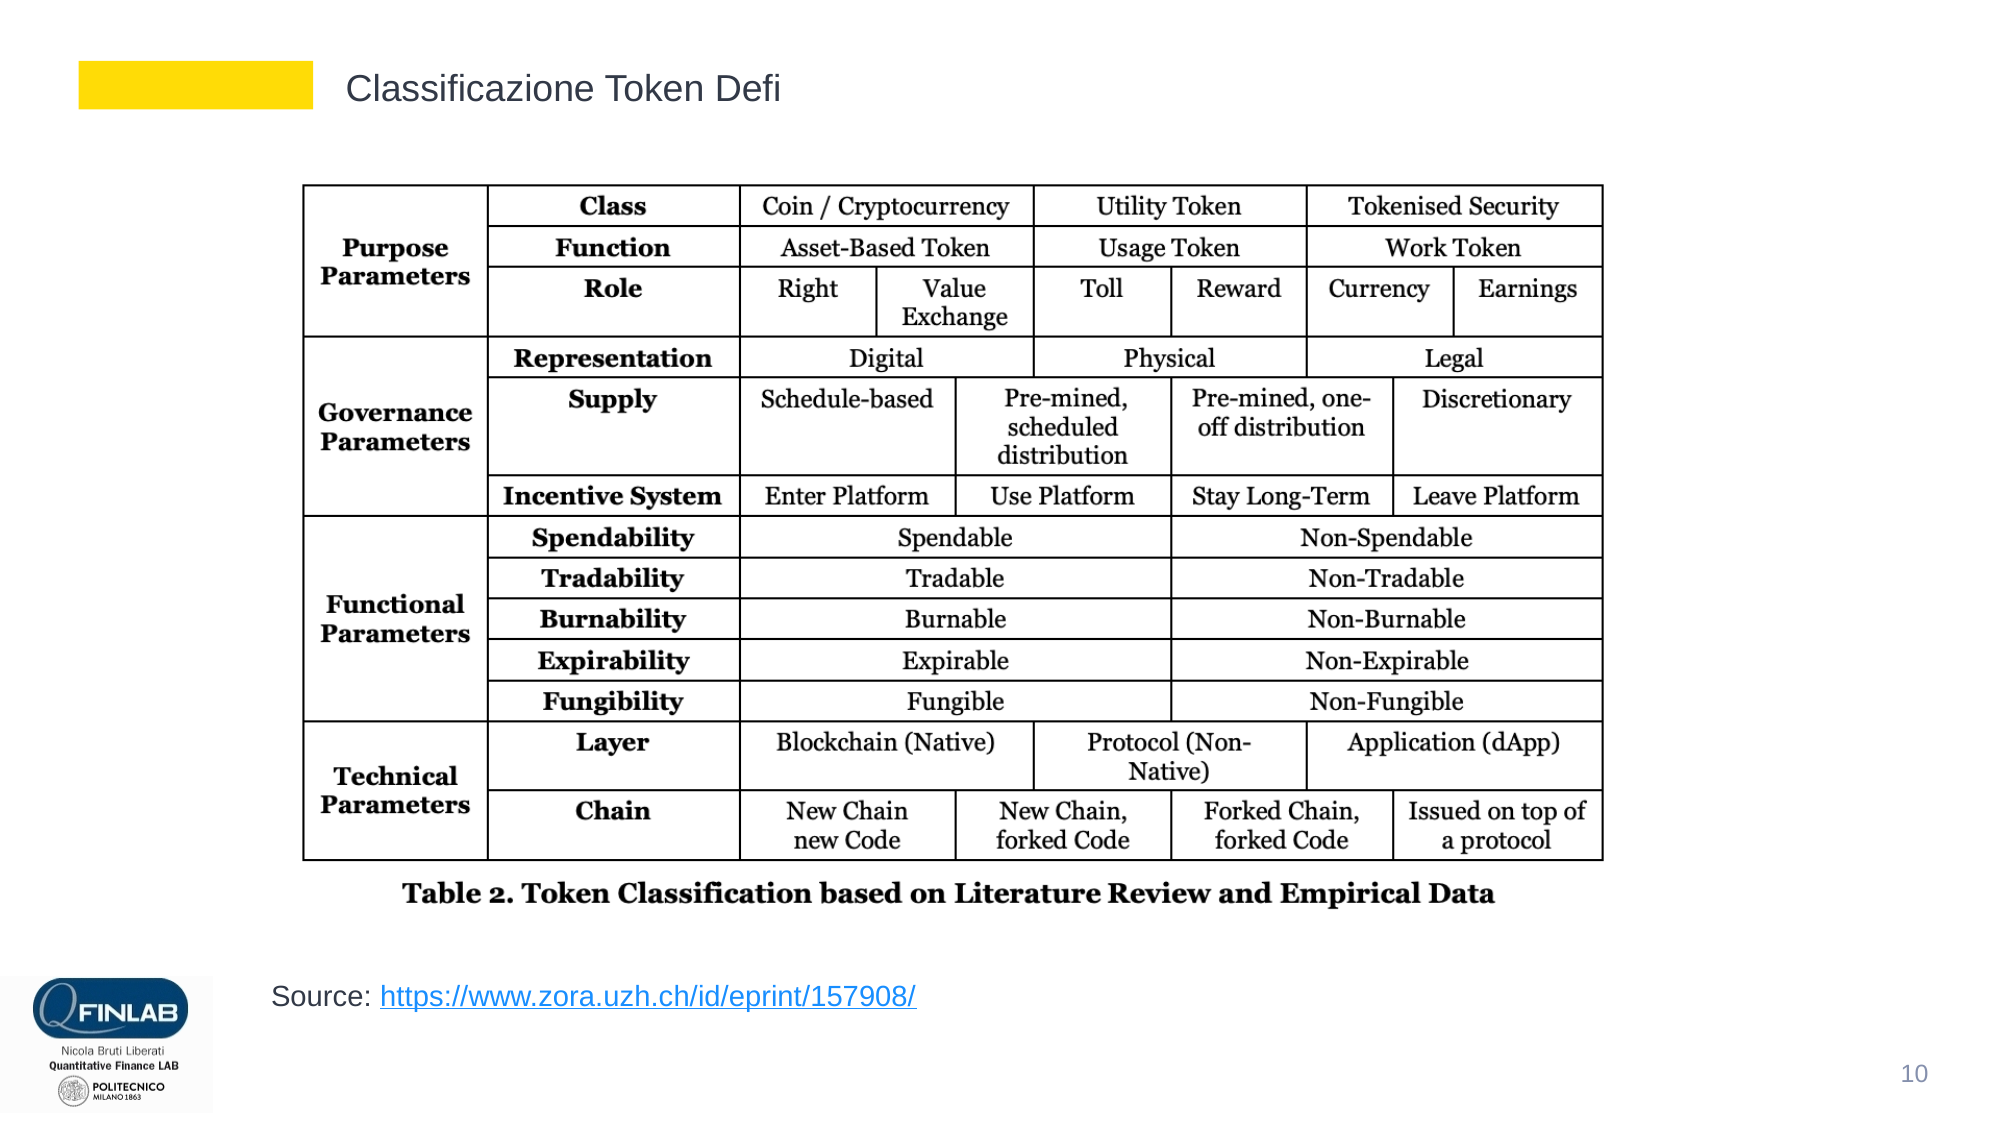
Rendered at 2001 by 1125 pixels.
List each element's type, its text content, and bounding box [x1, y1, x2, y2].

picture [0, 976, 213, 1114]
title Classificazione Token Defi [330, 56, 1922, 126]
slide_number 10 [1860, 1046, 1944, 1100]
text_box Source: https://www.zora.uzh.ch/id/eprint/157908/ [265, 970, 1447, 1004]
picture [267, 176, 1661, 913]
